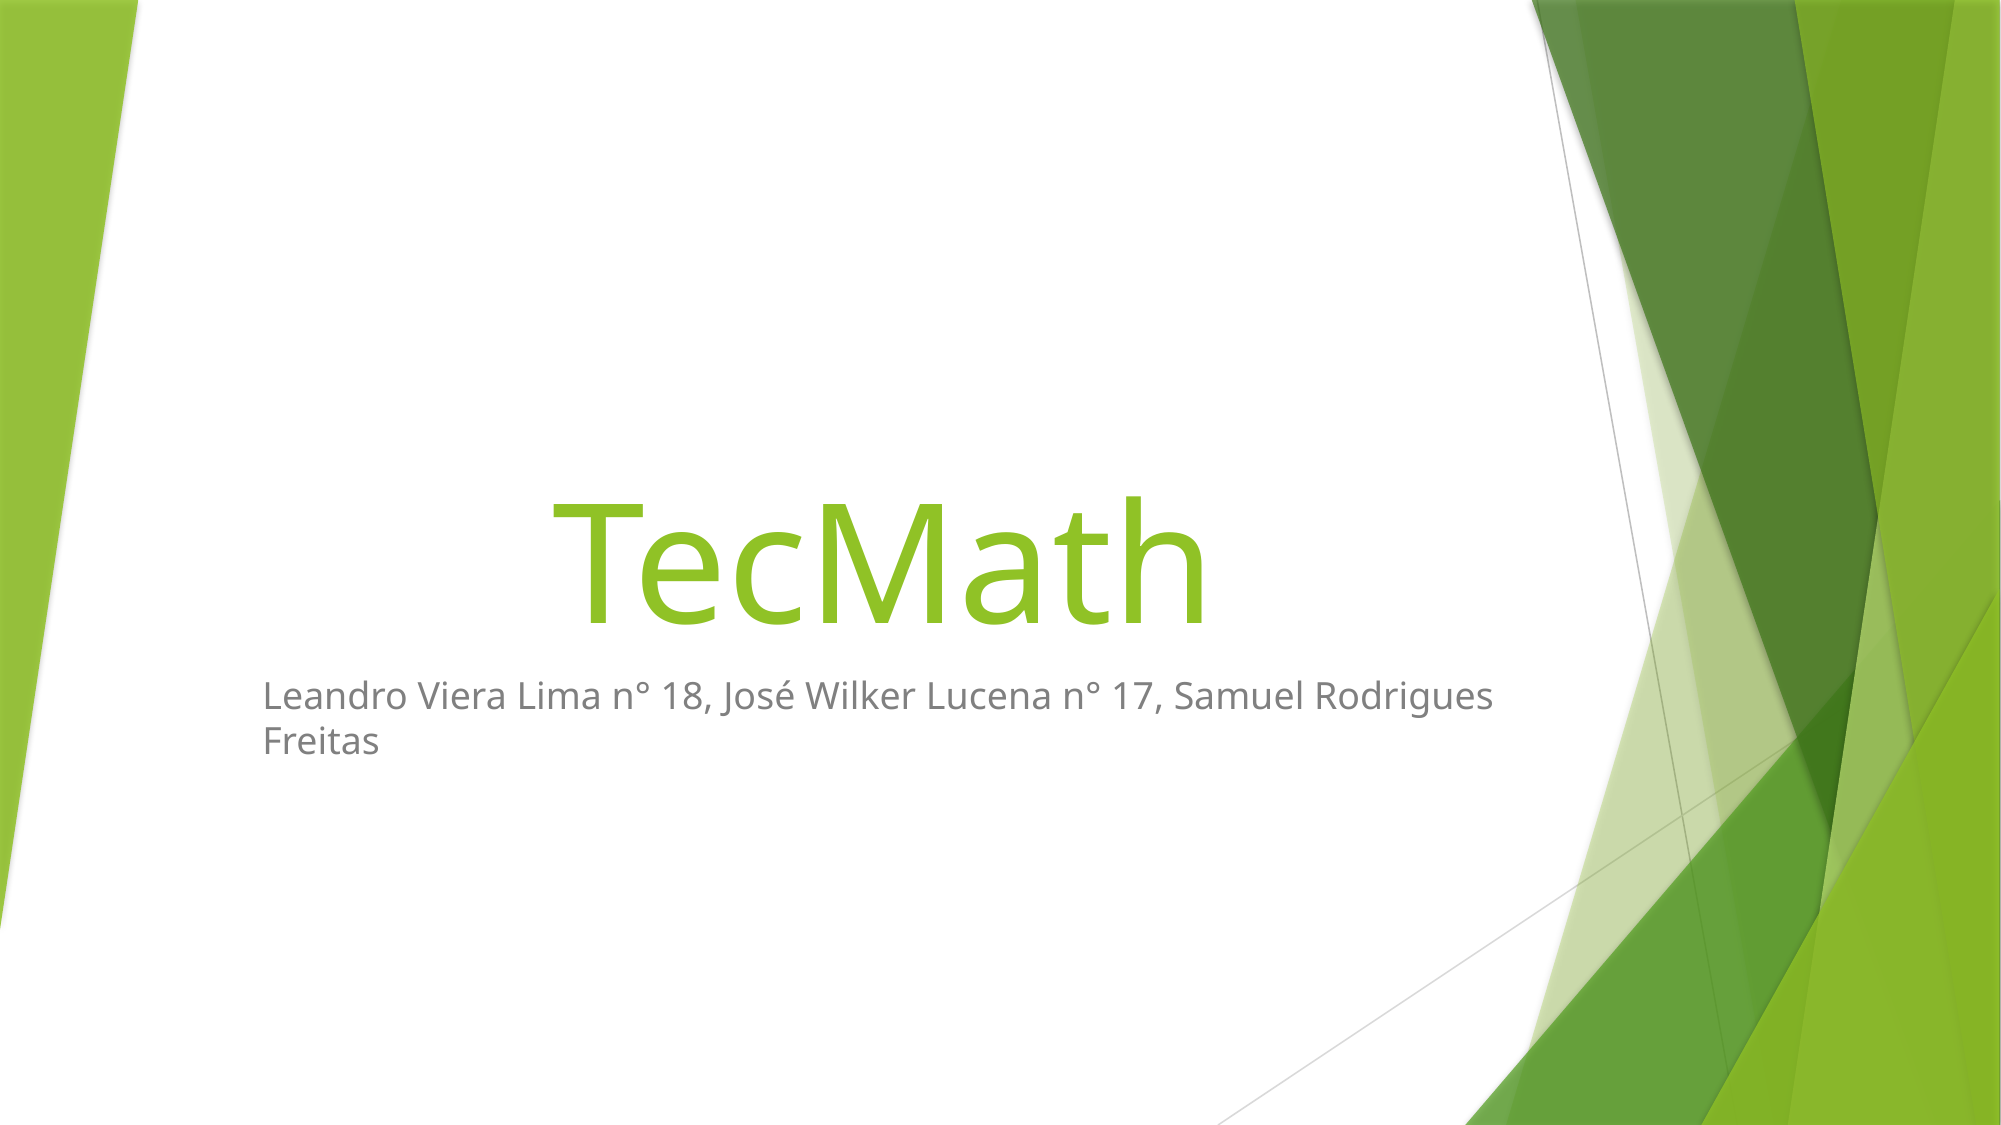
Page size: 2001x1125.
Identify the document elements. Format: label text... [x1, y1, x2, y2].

title TecMath [247, 394, 1522, 664]
subtitle Leandro Viera Lima n° 18, José Wilker Lucena n° 17, Samuel Rodrigues Freitas [247, 664, 1522, 845]
